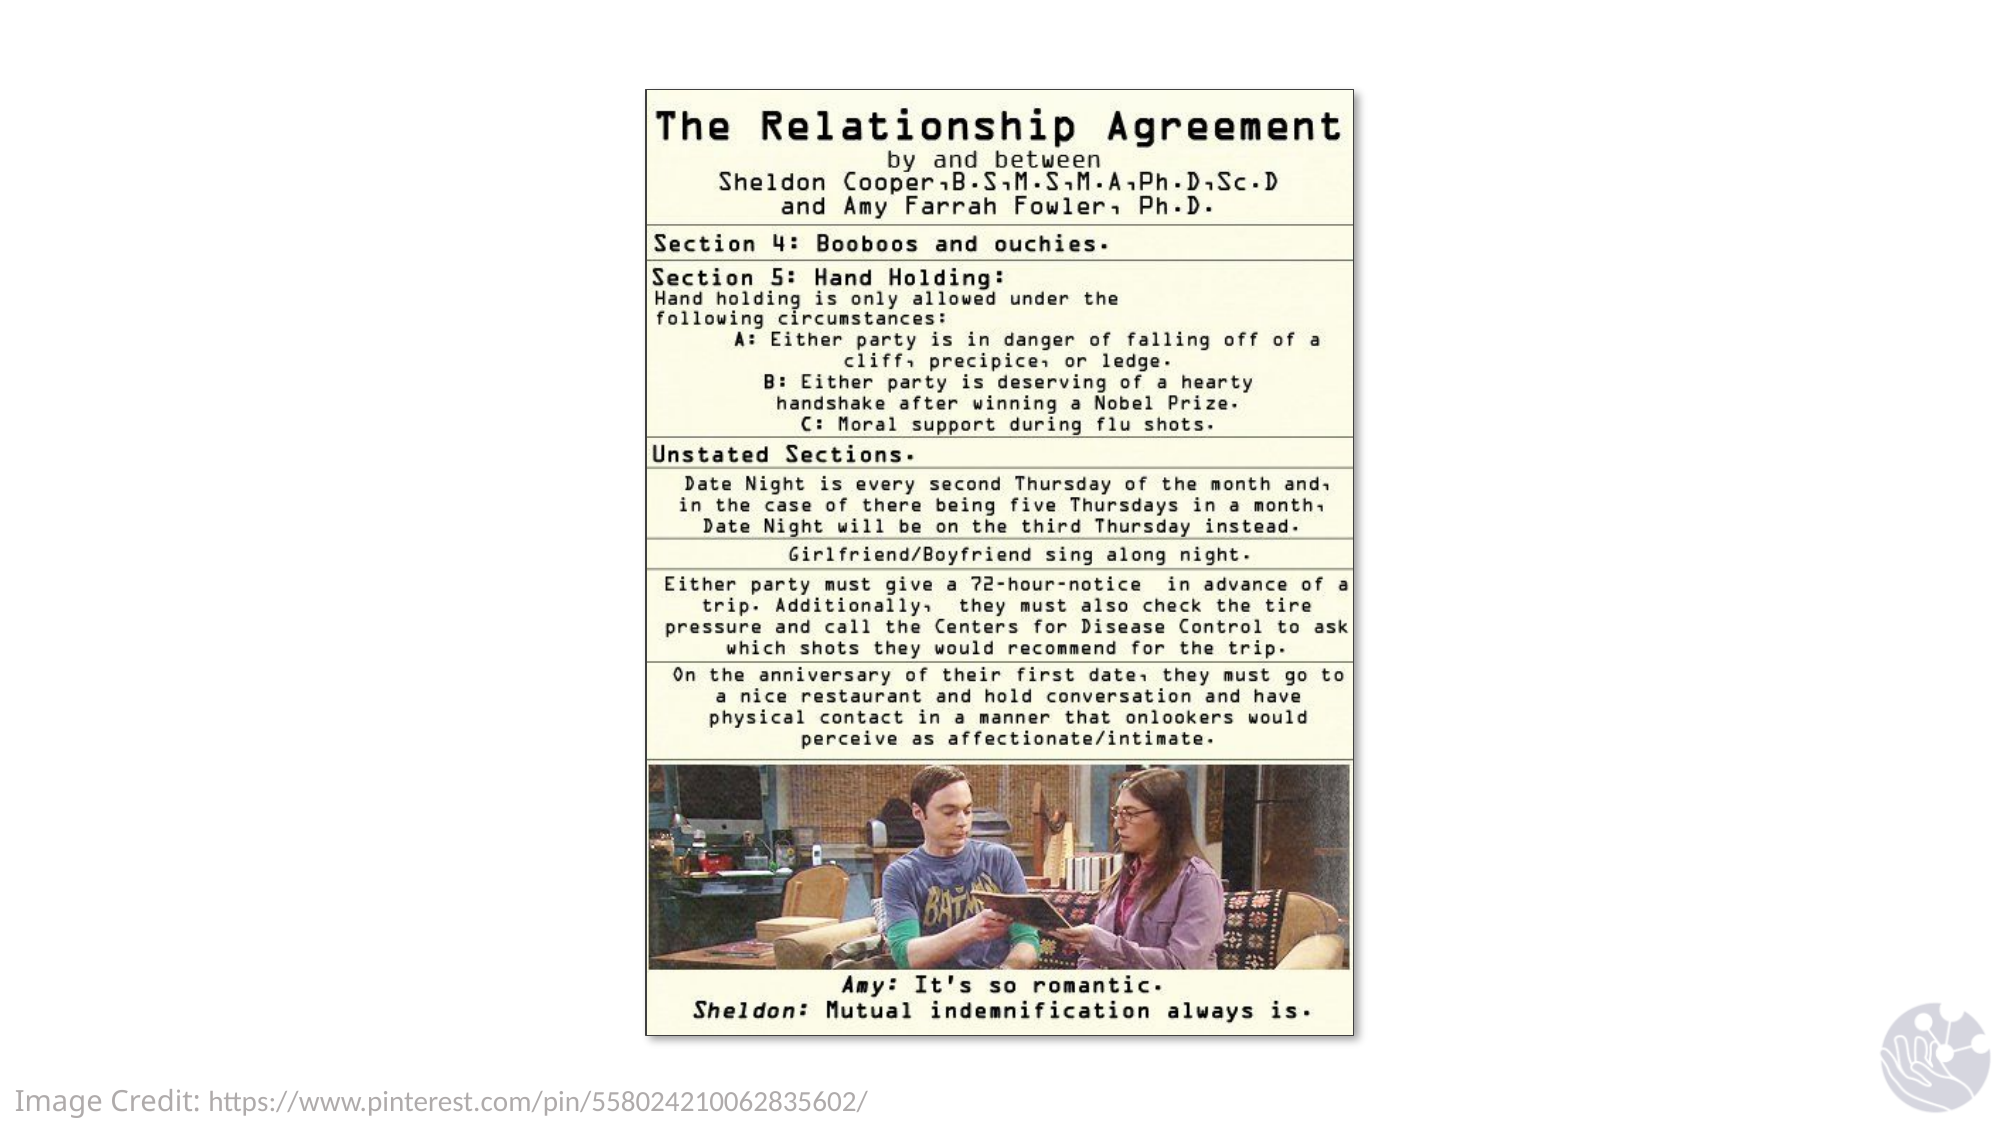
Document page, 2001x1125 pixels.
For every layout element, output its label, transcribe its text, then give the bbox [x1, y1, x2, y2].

picture [1866, 991, 1998, 1125]
text_box Image Credit: https://www.pinterest.com/pin/558024210062835602/ [0, 1074, 1866, 1125]
picture [646, 90, 1354, 1035]
